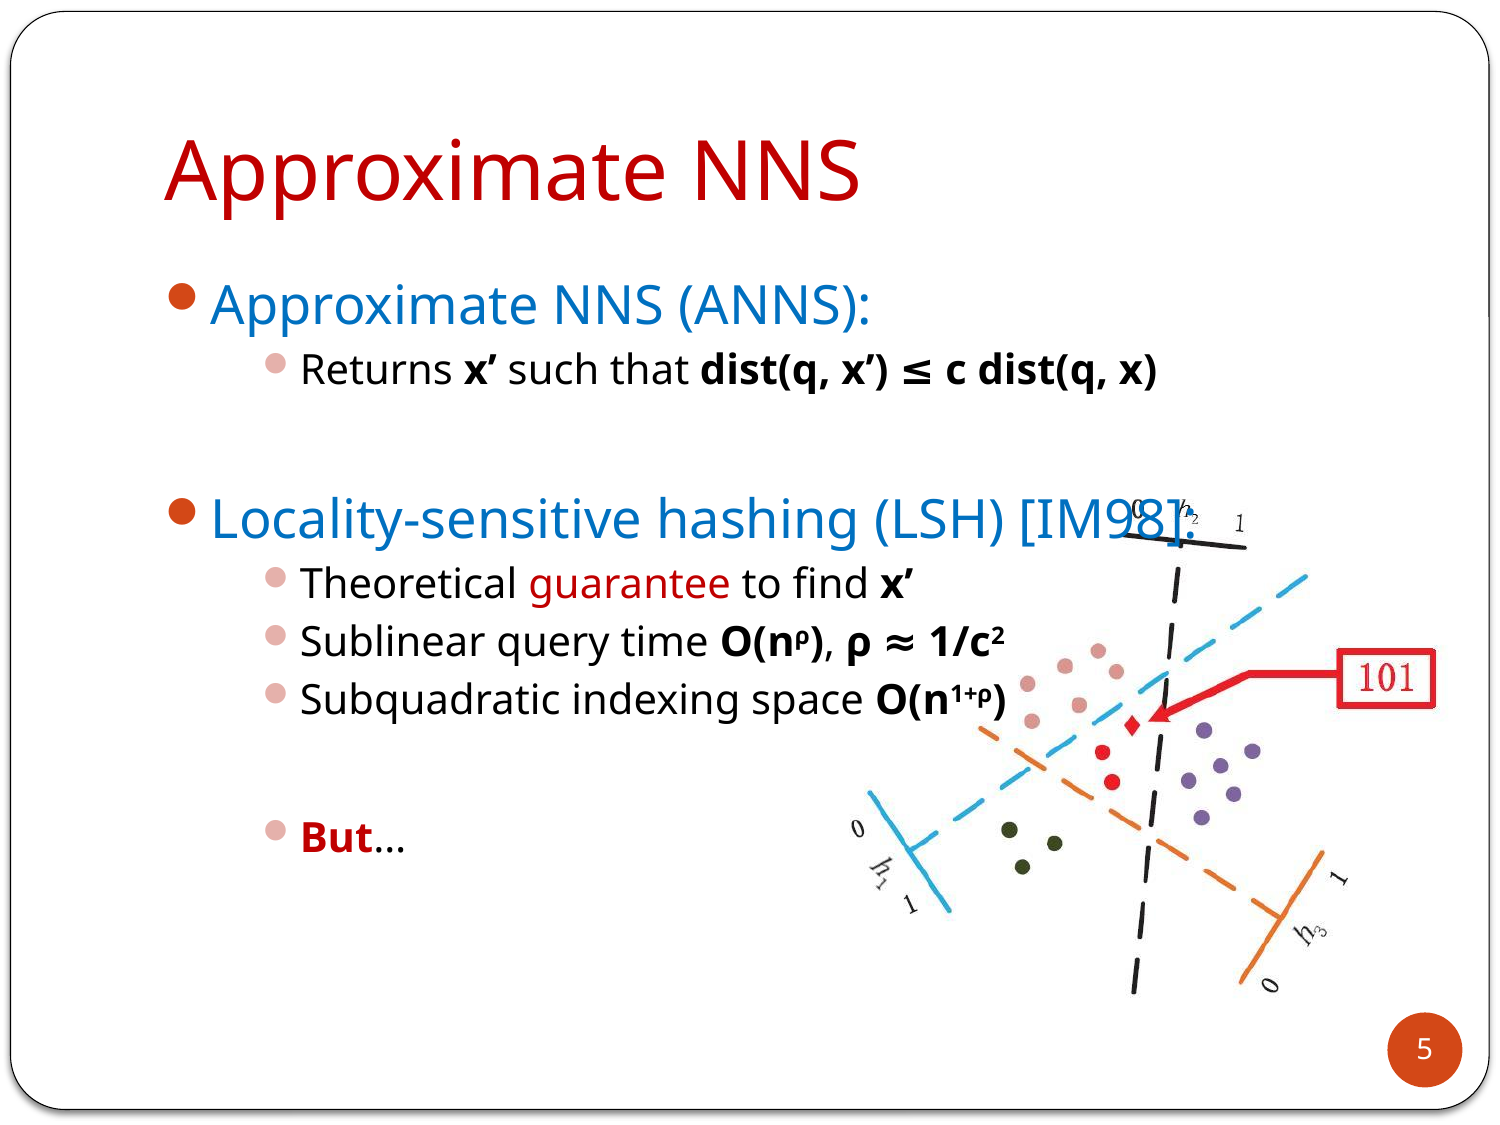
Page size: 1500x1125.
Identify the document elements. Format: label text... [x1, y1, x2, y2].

list Approximate NNS (ANNS): Returns x’ such that dist(q, x’) ≤ c dist(q, x) Locality-sensitive hashing (LSH) [IM98]: Theoretical guarantee to find x’ Sublinear query time O(nρ), ρ ≈ 1/c2 Subquadratic indexing space O(n1+ρ) But… [150, 262, 1425, 988]
picture [833, 475, 1457, 1018]
slide_number 5 [1387, 1027, 1463, 1088]
title Approximate NNS [150, 45, 1425, 233]
